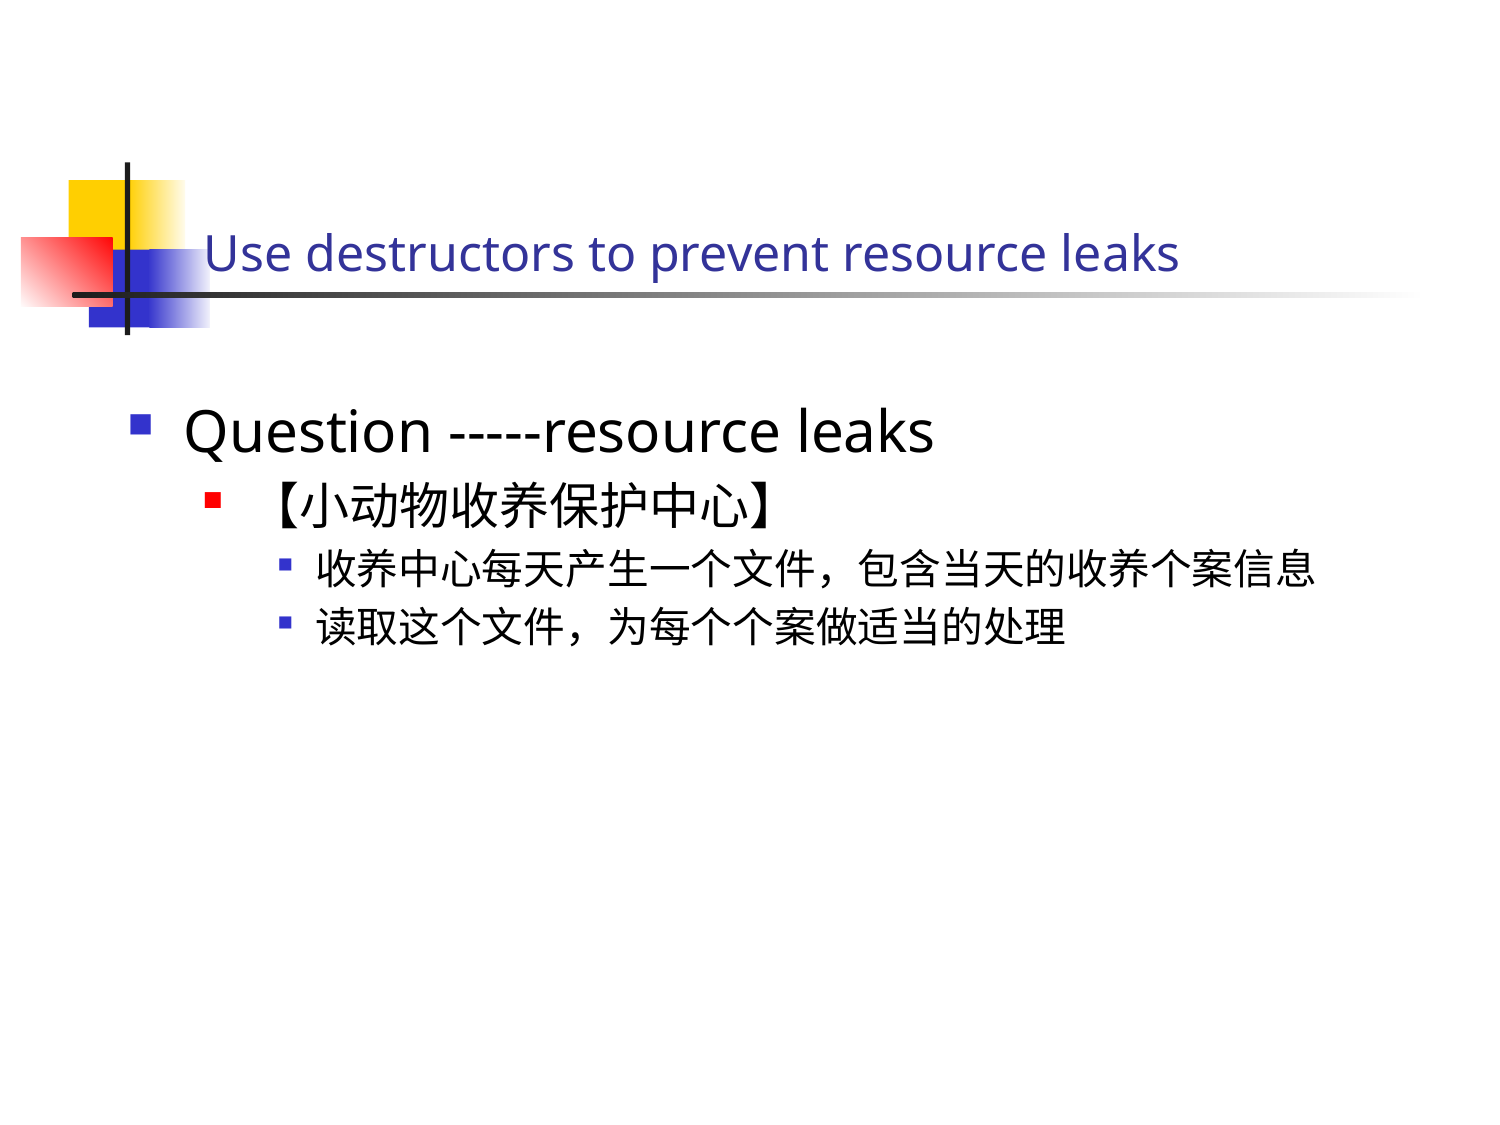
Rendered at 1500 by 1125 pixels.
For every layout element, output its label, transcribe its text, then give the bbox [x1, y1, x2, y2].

title Use destructors to prevent resource leaks [188, 101, 1468, 289]
list Question -----resource leaks 【小动物收养保护中心】 收养中心每天产生一个文件，包含当天的收养个案信息 读取这个文件，为每个个案做适当的处理 [112, 324, 1388, 1063]
